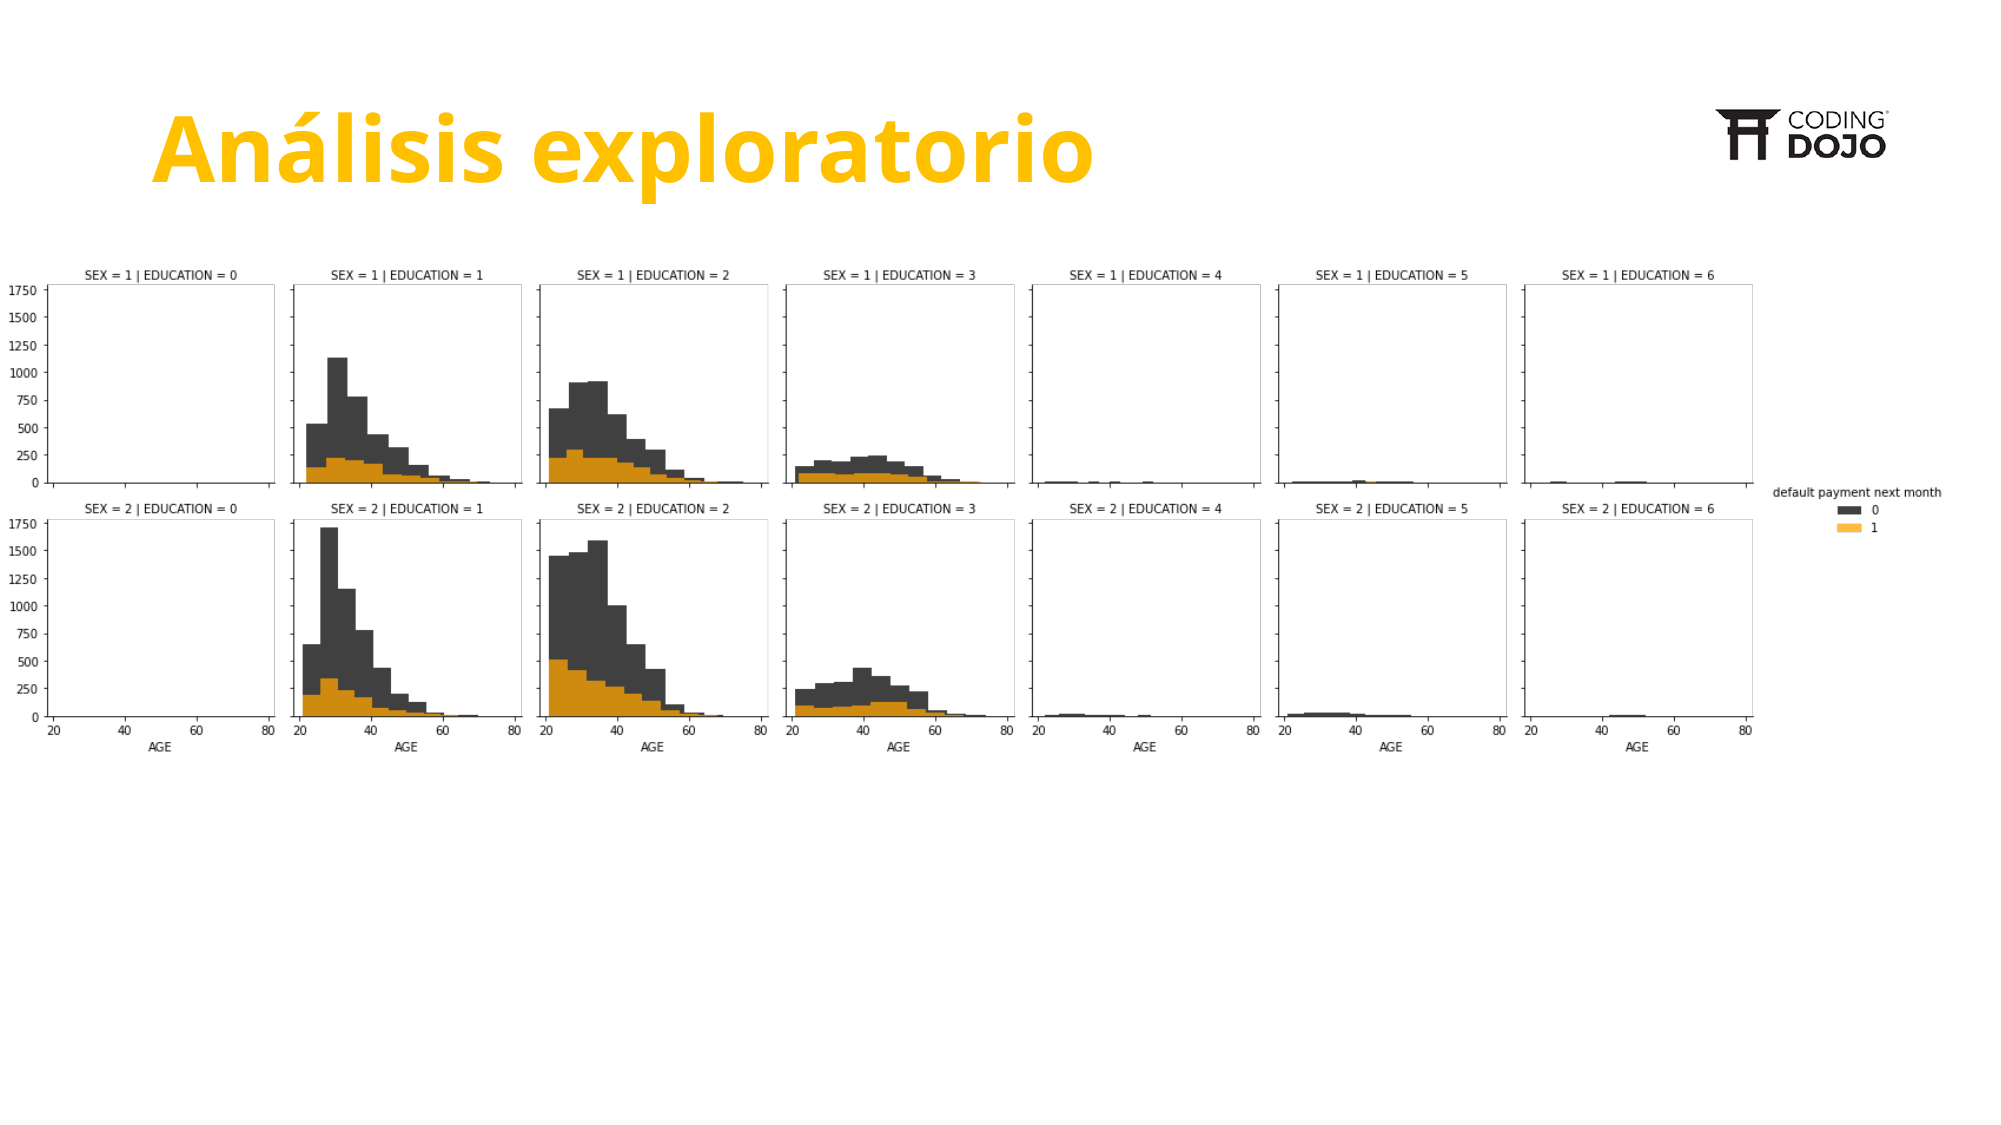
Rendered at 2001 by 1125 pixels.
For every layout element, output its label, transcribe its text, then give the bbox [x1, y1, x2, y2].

picture [0, 261, 1952, 761]
picture [1714, 43, 1890, 219]
title Análisis exploratorio [137, 43, 1863, 261]
